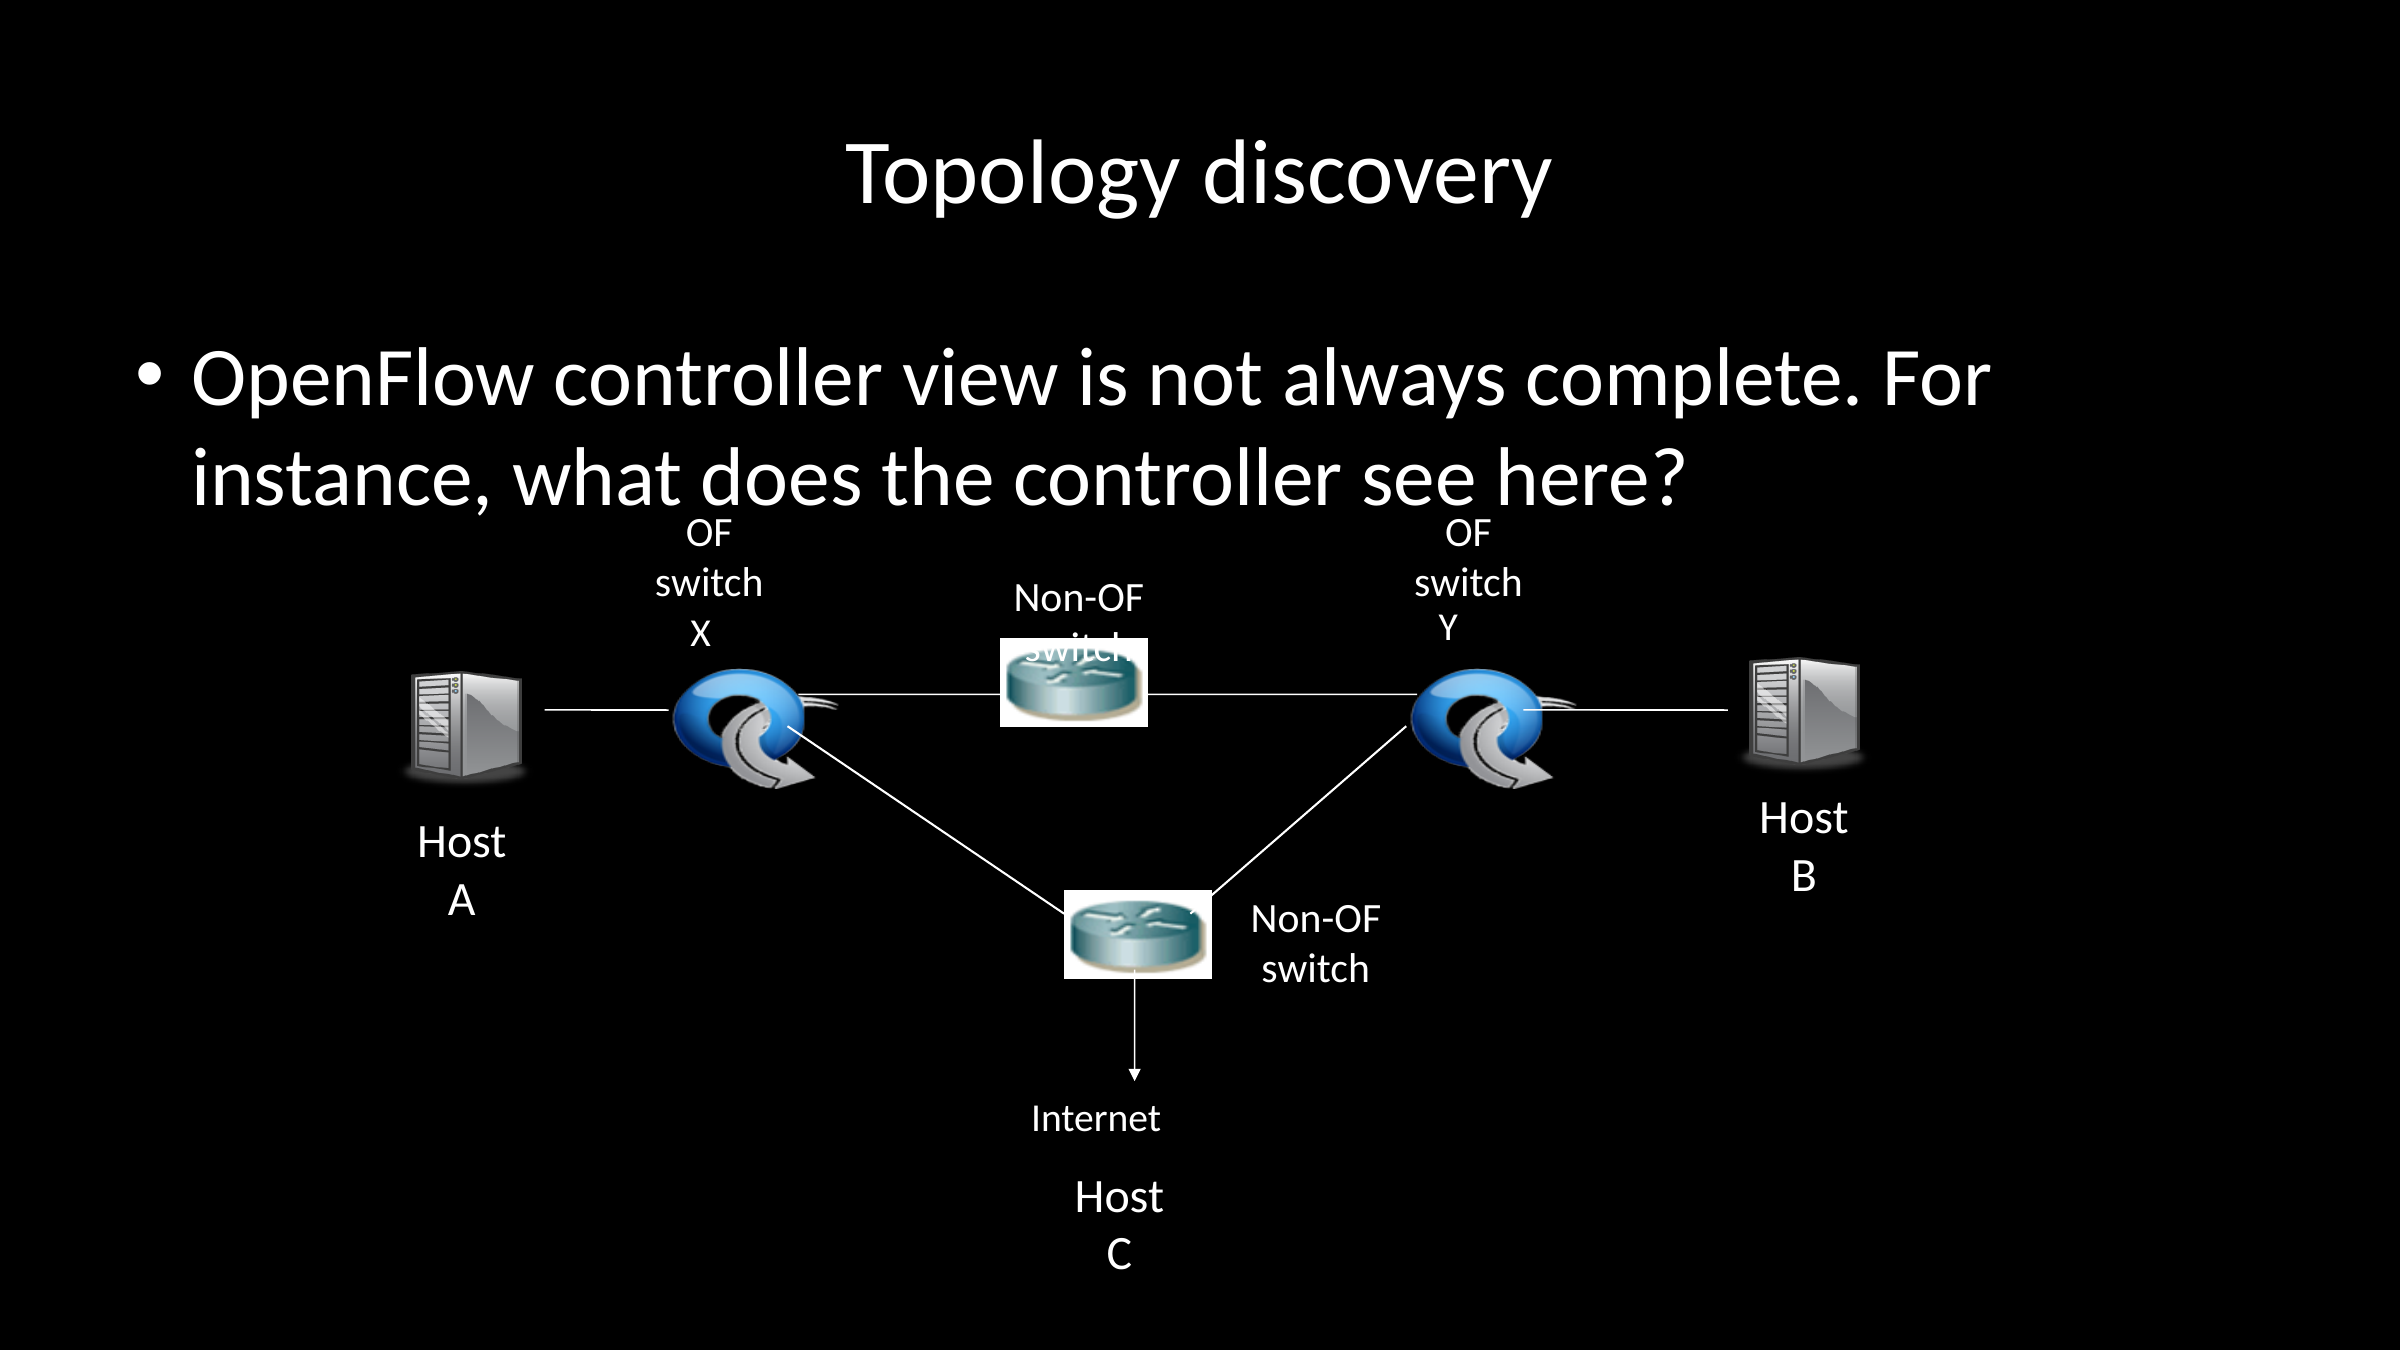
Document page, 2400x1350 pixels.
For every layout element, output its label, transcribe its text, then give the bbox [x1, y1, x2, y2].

list OpenFlow controller view is not always complete. For instance, what does the controller see here? [120, 315, 2280, 1206]
text_box [1128, 988, 1141, 1081]
text_box X [668, 616, 733, 666]
text_box Y [1417, 616, 1480, 659]
title Topology discovery [120, 54, 2280, 279]
text_box Host B [1737, 785, 1871, 912]
text_box OF switch [1392, 494, 1545, 616]
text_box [389, 668, 545, 790]
text_box Host C [1053, 1153, 1186, 1290]
text_box Internet [1009, 1081, 1183, 1150]
text_box OF switch [633, 494, 786, 616]
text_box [1727, 654, 1884, 776]
picture [1063, 890, 1212, 979]
picture [668, 668, 842, 790]
text_box Non-OF switch [991, 558, 1166, 681]
text_box Host A [395, 799, 529, 936]
text_box Non-OF switch [1228, 879, 1403, 1002]
picture [1405, 668, 1580, 790]
picture [1000, 637, 1149, 727]
